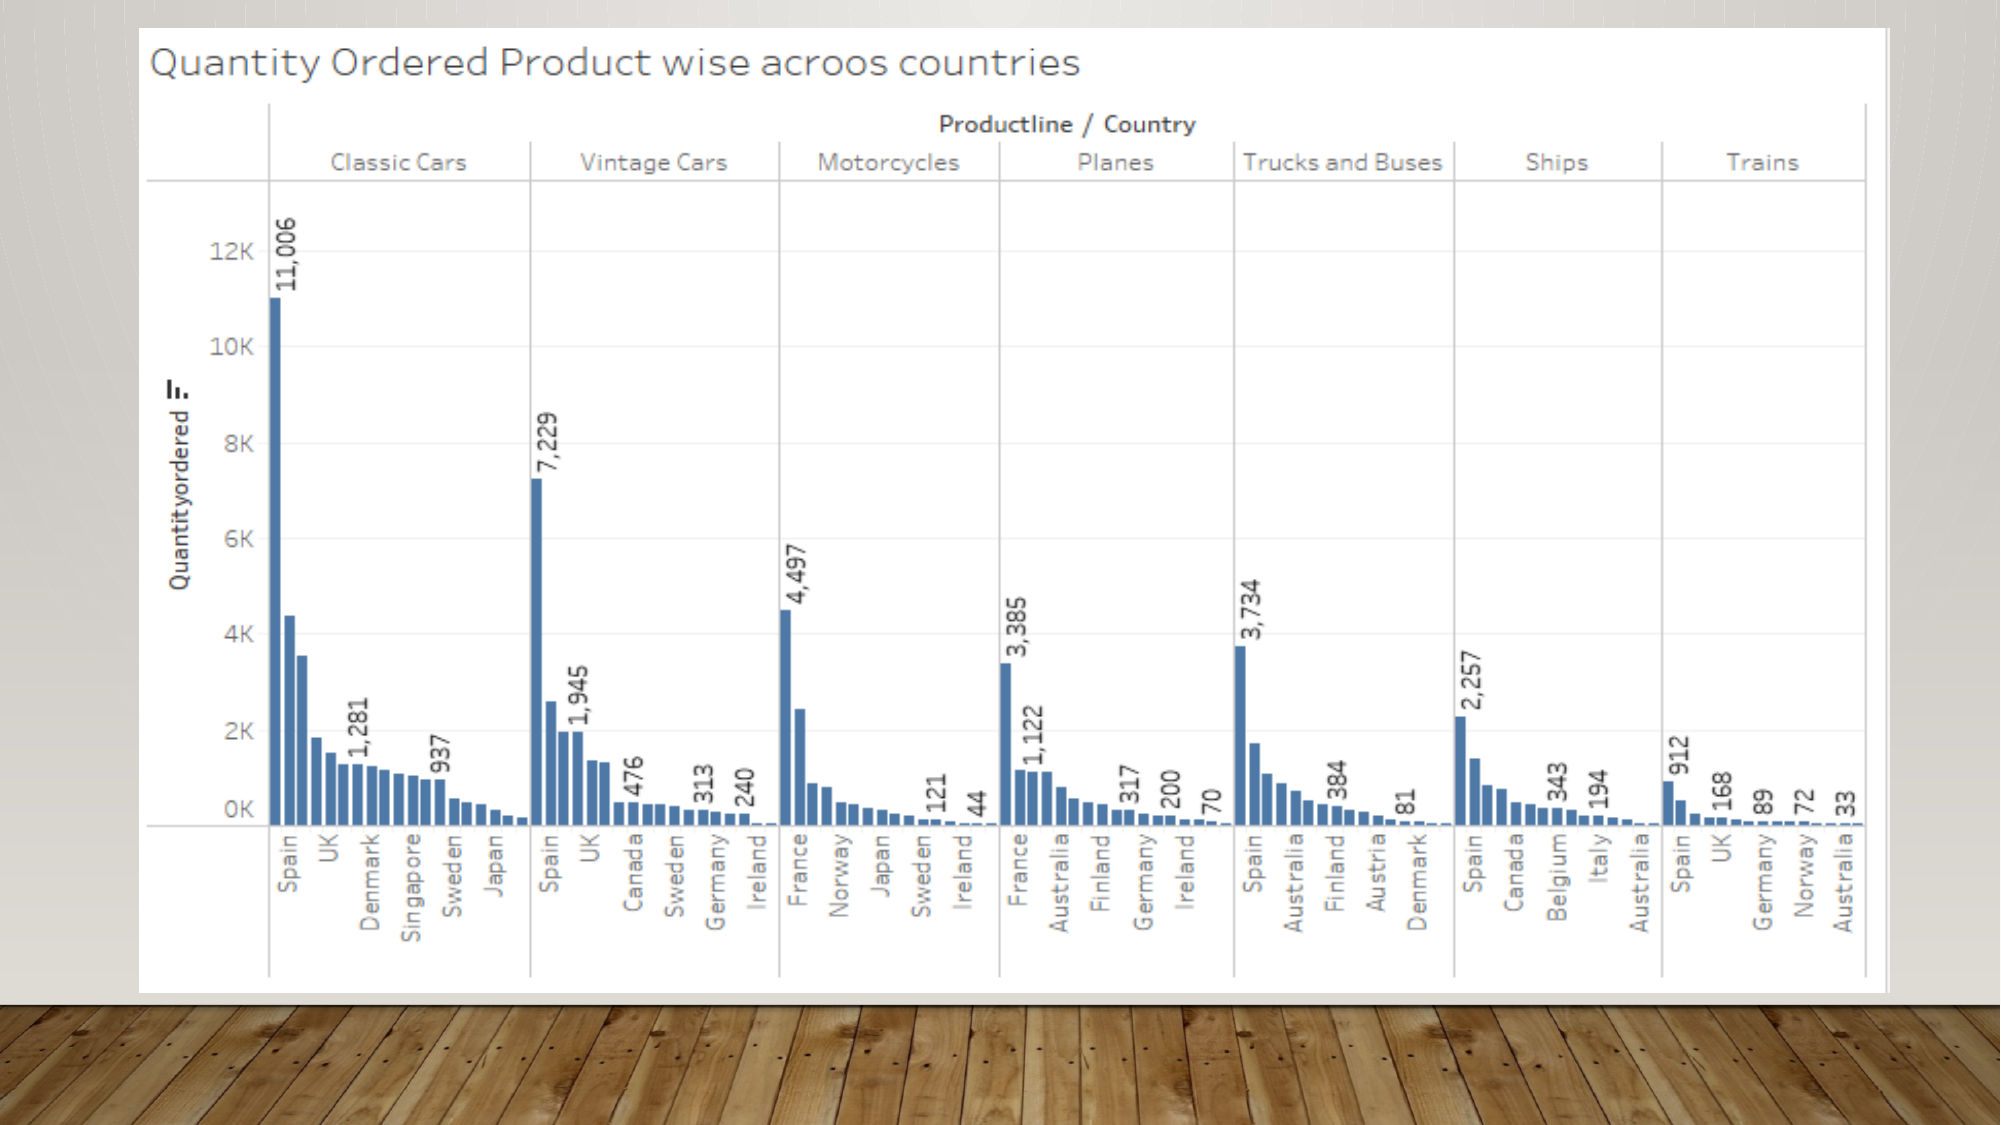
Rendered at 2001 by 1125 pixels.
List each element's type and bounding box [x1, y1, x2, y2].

picture [138, 28, 1890, 994]
picture [0, 1005, 2000, 1125]
